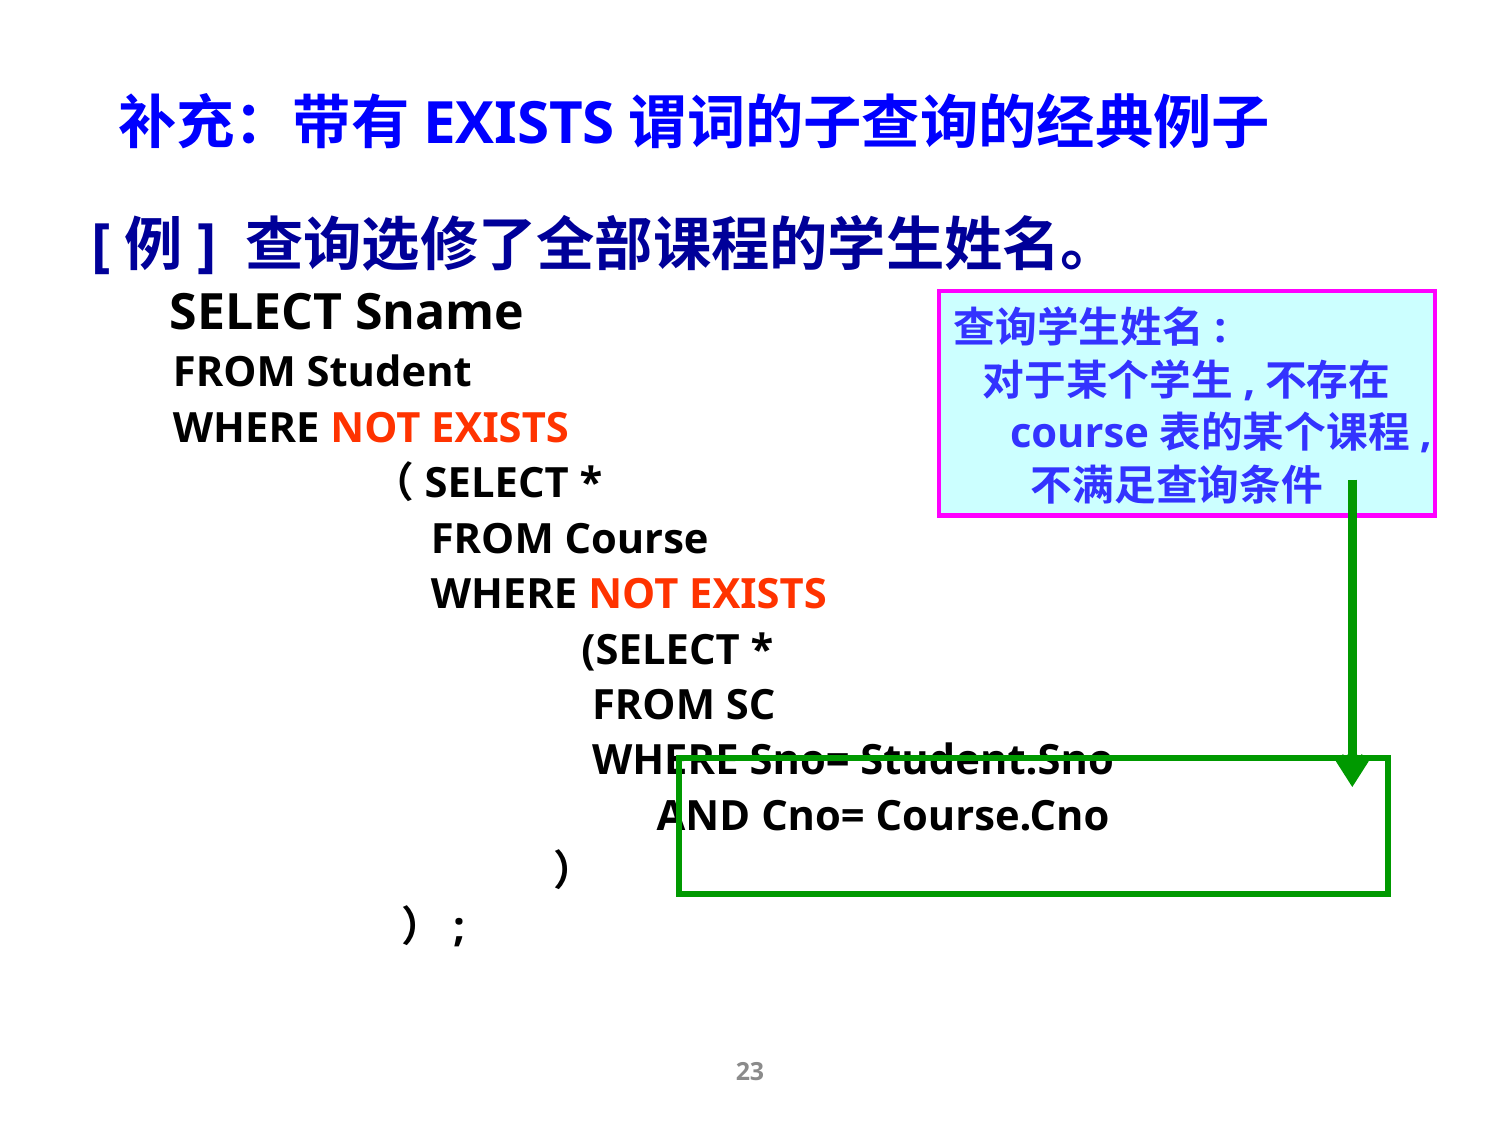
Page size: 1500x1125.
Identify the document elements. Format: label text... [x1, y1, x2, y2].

text_box [例] 查询选修了全部课程的学生姓名。 [76, 207, 1294, 286]
text_box 查询学生姓名: 对于某个学生,不存在course表的某个课程, 不满足查询条件 [939, 290, 1436, 516]
text_box [678, 757, 1389, 895]
footer 23 [496, 1071, 1004, 1103]
list SELECT Sname FROM Student WHERE NOT EXISTS （SELECT * FROM Course WHERE NOT EXISTS (SELECT * FROM SC WHERE Sno= Student.Sno AND Cno= Course.Cno ） ）; [76, 278, 1412, 1071]
title 补充：带有EXISTS谓词的子查询的经典例子 [103, 59, 1397, 190]
